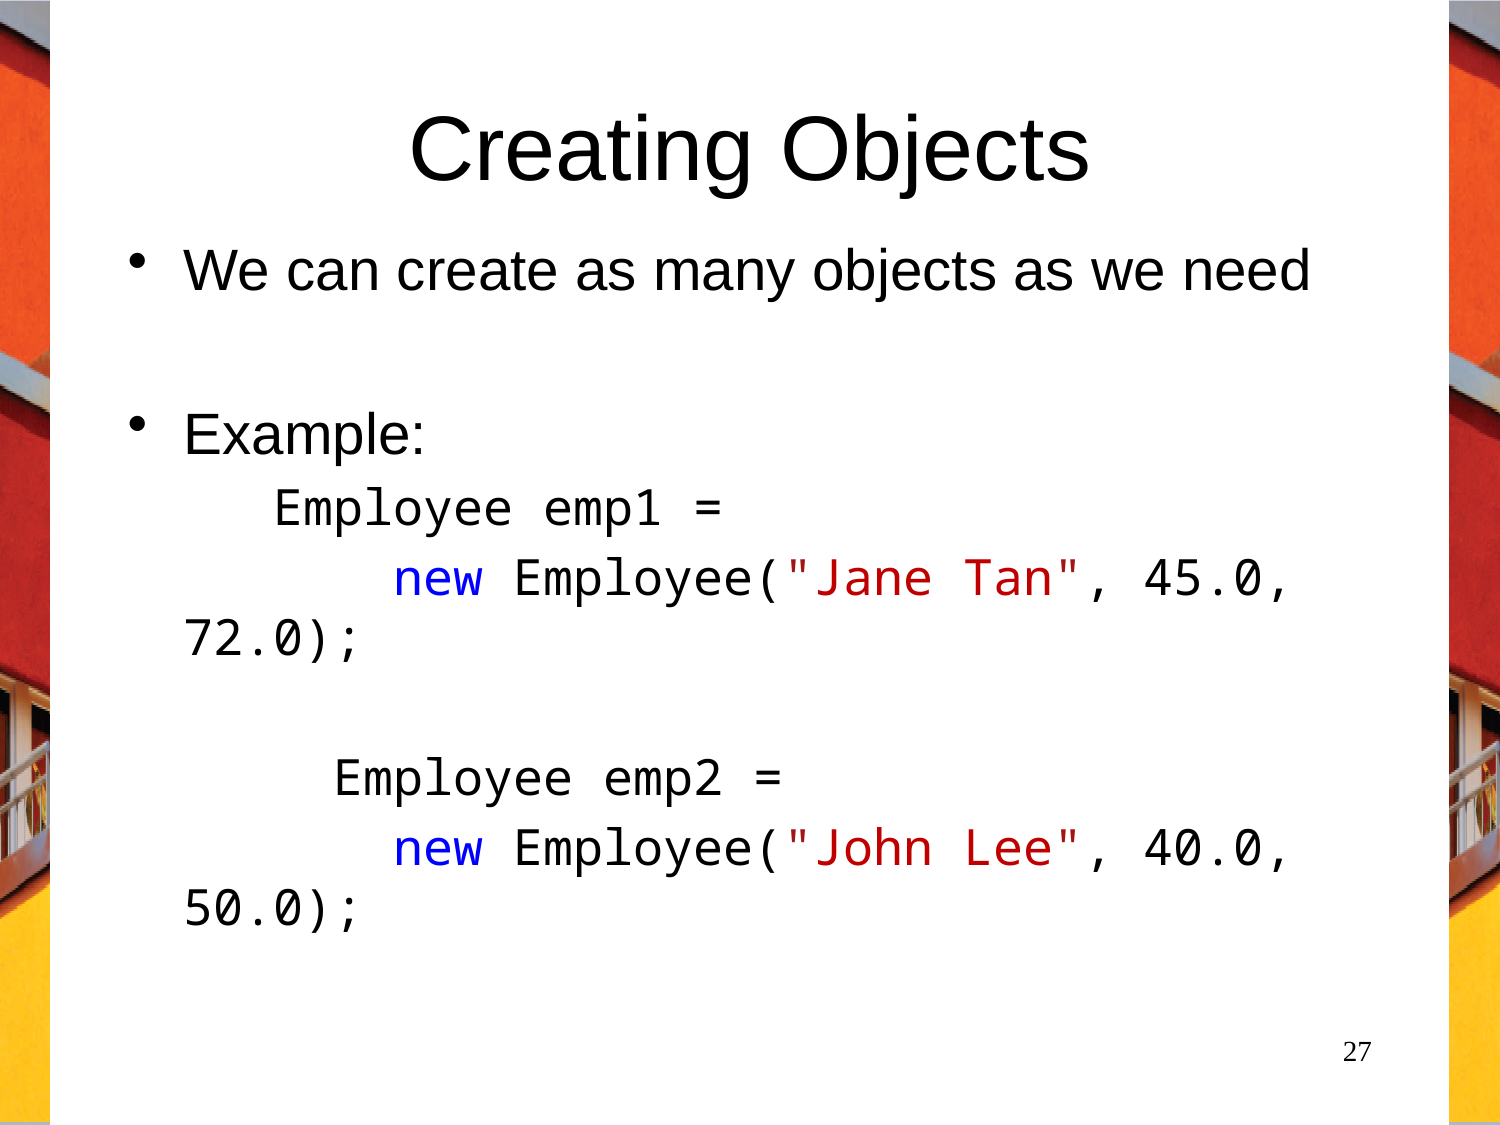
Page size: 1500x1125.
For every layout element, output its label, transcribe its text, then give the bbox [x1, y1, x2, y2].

picture [0, 0, 50, 1125]
slide_number 27 [1074, 1024, 1388, 1101]
title Creating Objects [112, 49, 1388, 224]
picture [1449, 0, 1500, 1125]
list We can create as many objects as we need Example: Employee emp1 = new Employee("Jane Tan", 45.0, 72.0); Employee emp2 = new Employee("John Lee", 40.0, 50.0); [112, 224, 1438, 988]
